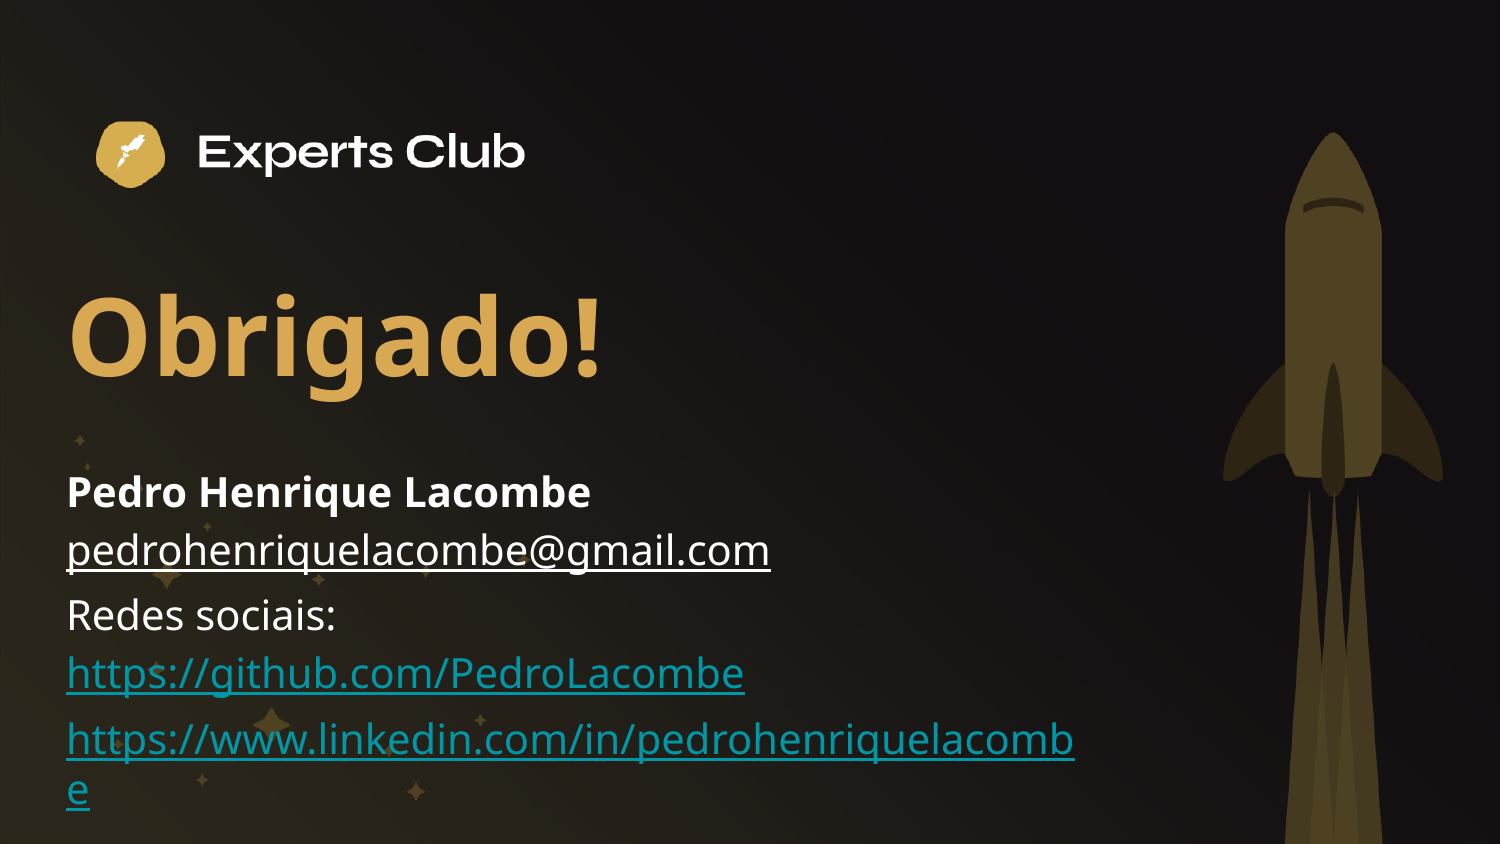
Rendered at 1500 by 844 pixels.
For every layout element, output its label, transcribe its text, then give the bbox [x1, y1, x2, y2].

subtitle Pedro Henrique Lacombe pedrohenriquelacombe@gmail.com Redes sociais: https://github.com/PedroLacombe https://www.linkedin.com/in/pedrohenriquelacombe [51, 354, 1110, 844]
picture [0, 0, 1500, 844]
title Obrigado! [51, 247, 1110, 354]
